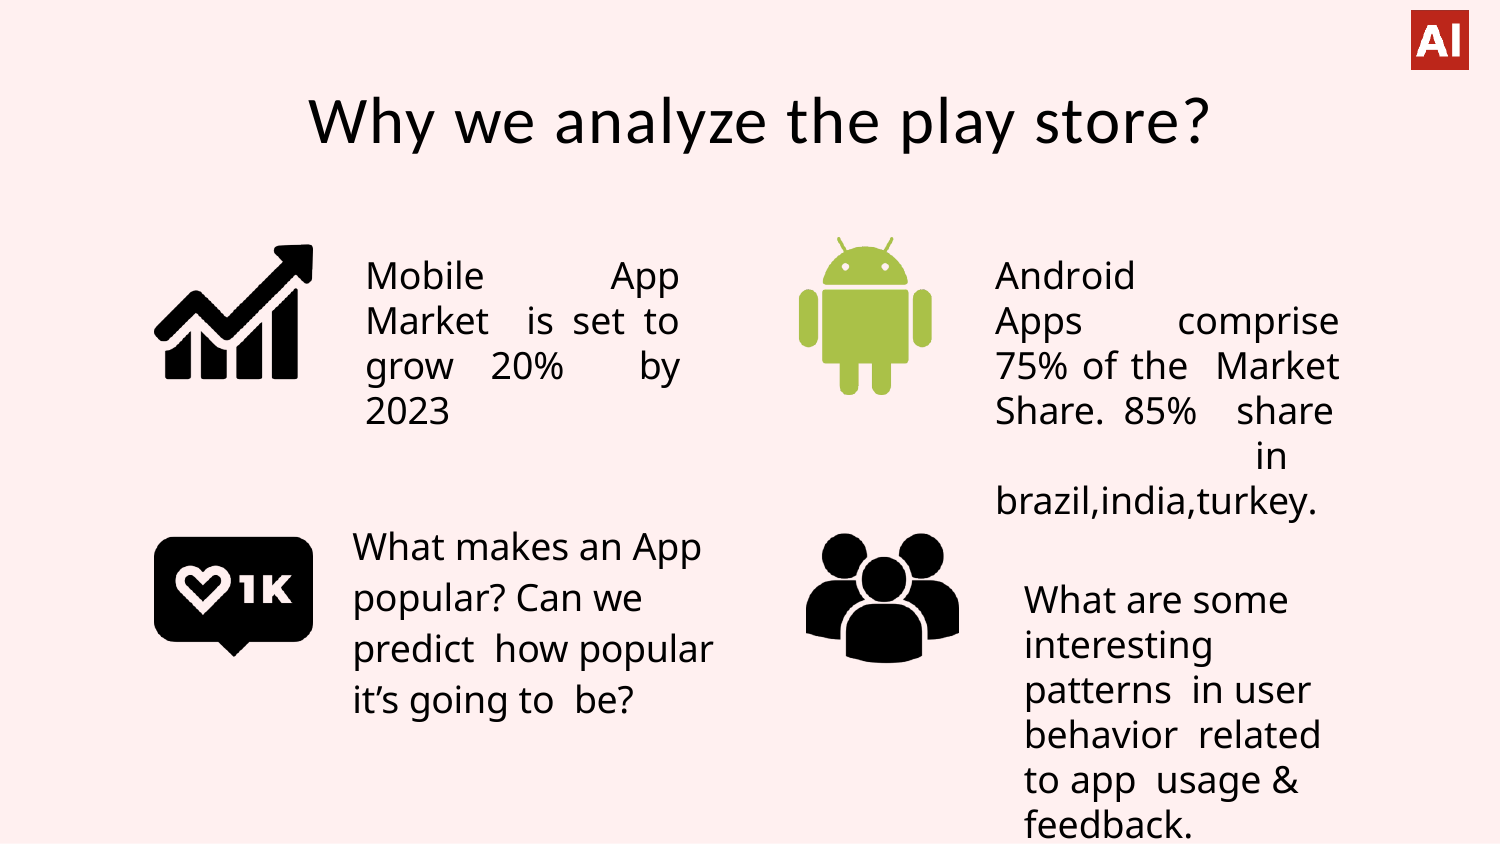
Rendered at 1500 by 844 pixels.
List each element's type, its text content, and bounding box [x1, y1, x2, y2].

title Why we analyze the play store? [50, 74, 1438, 218]
picture [154, 517, 313, 676]
picture [1411, 10, 1469, 70]
picture [154, 232, 313, 391]
text_box What makes an App popular? Can we predict how popular it’s going to be? [350, 514, 758, 722]
text_box Mobile App Market is set to grow 20% by 2023 [363, 249, 681, 432]
list Android Apps comprise 75% of the Market Share. 85% share in brazil,india,turkey. What are some interesting patterns in user behavior related to app usage & feedback. [993, 249, 1344, 844]
picture [806, 521, 960, 675]
picture [785, 237, 944, 396]
